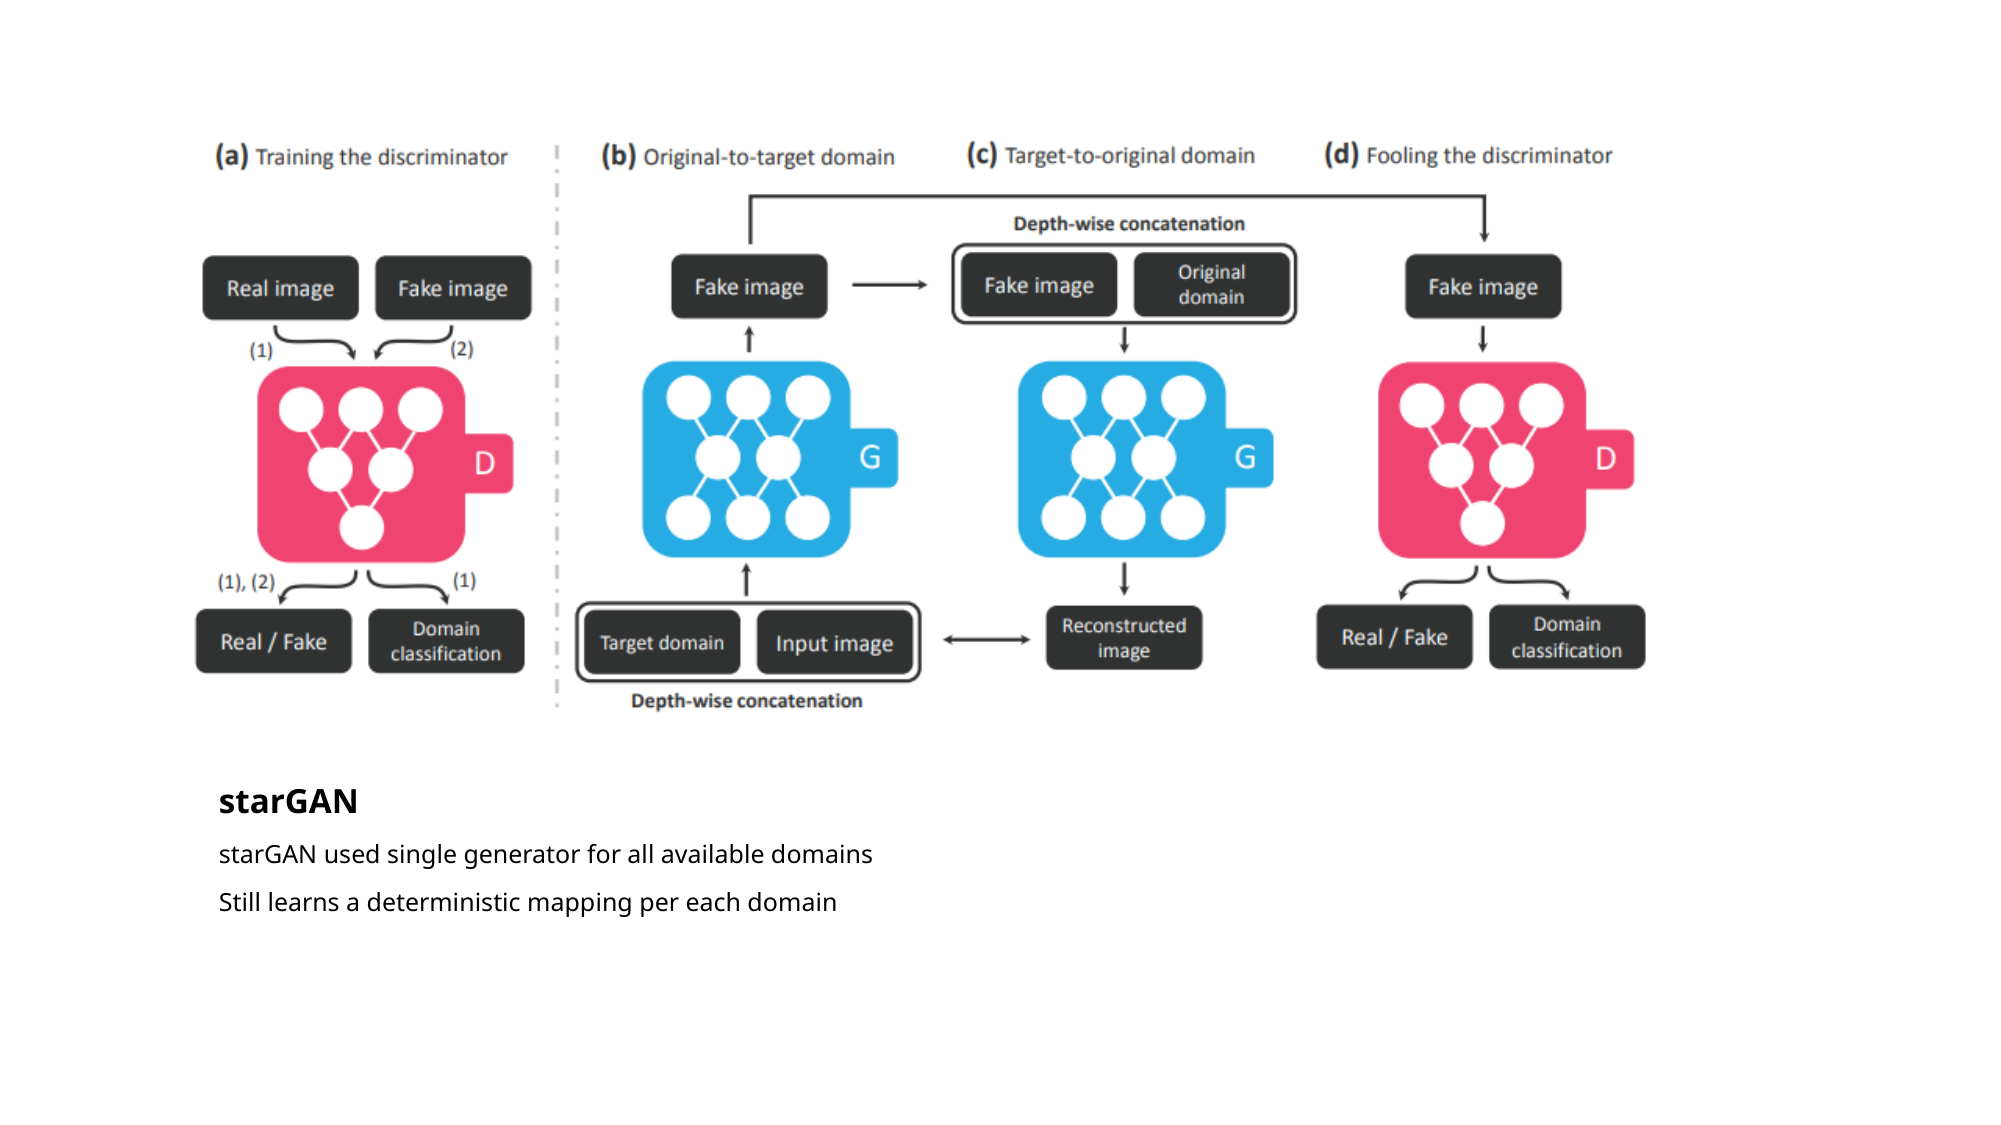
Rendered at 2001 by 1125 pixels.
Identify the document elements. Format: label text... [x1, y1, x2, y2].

text_box starGAN [204, 748, 411, 828]
picture [145, 71, 1685, 717]
text_box starGAN used single generator for all available domains Still learns a deterministic mapping per each domain [204, 813, 1921, 925]
